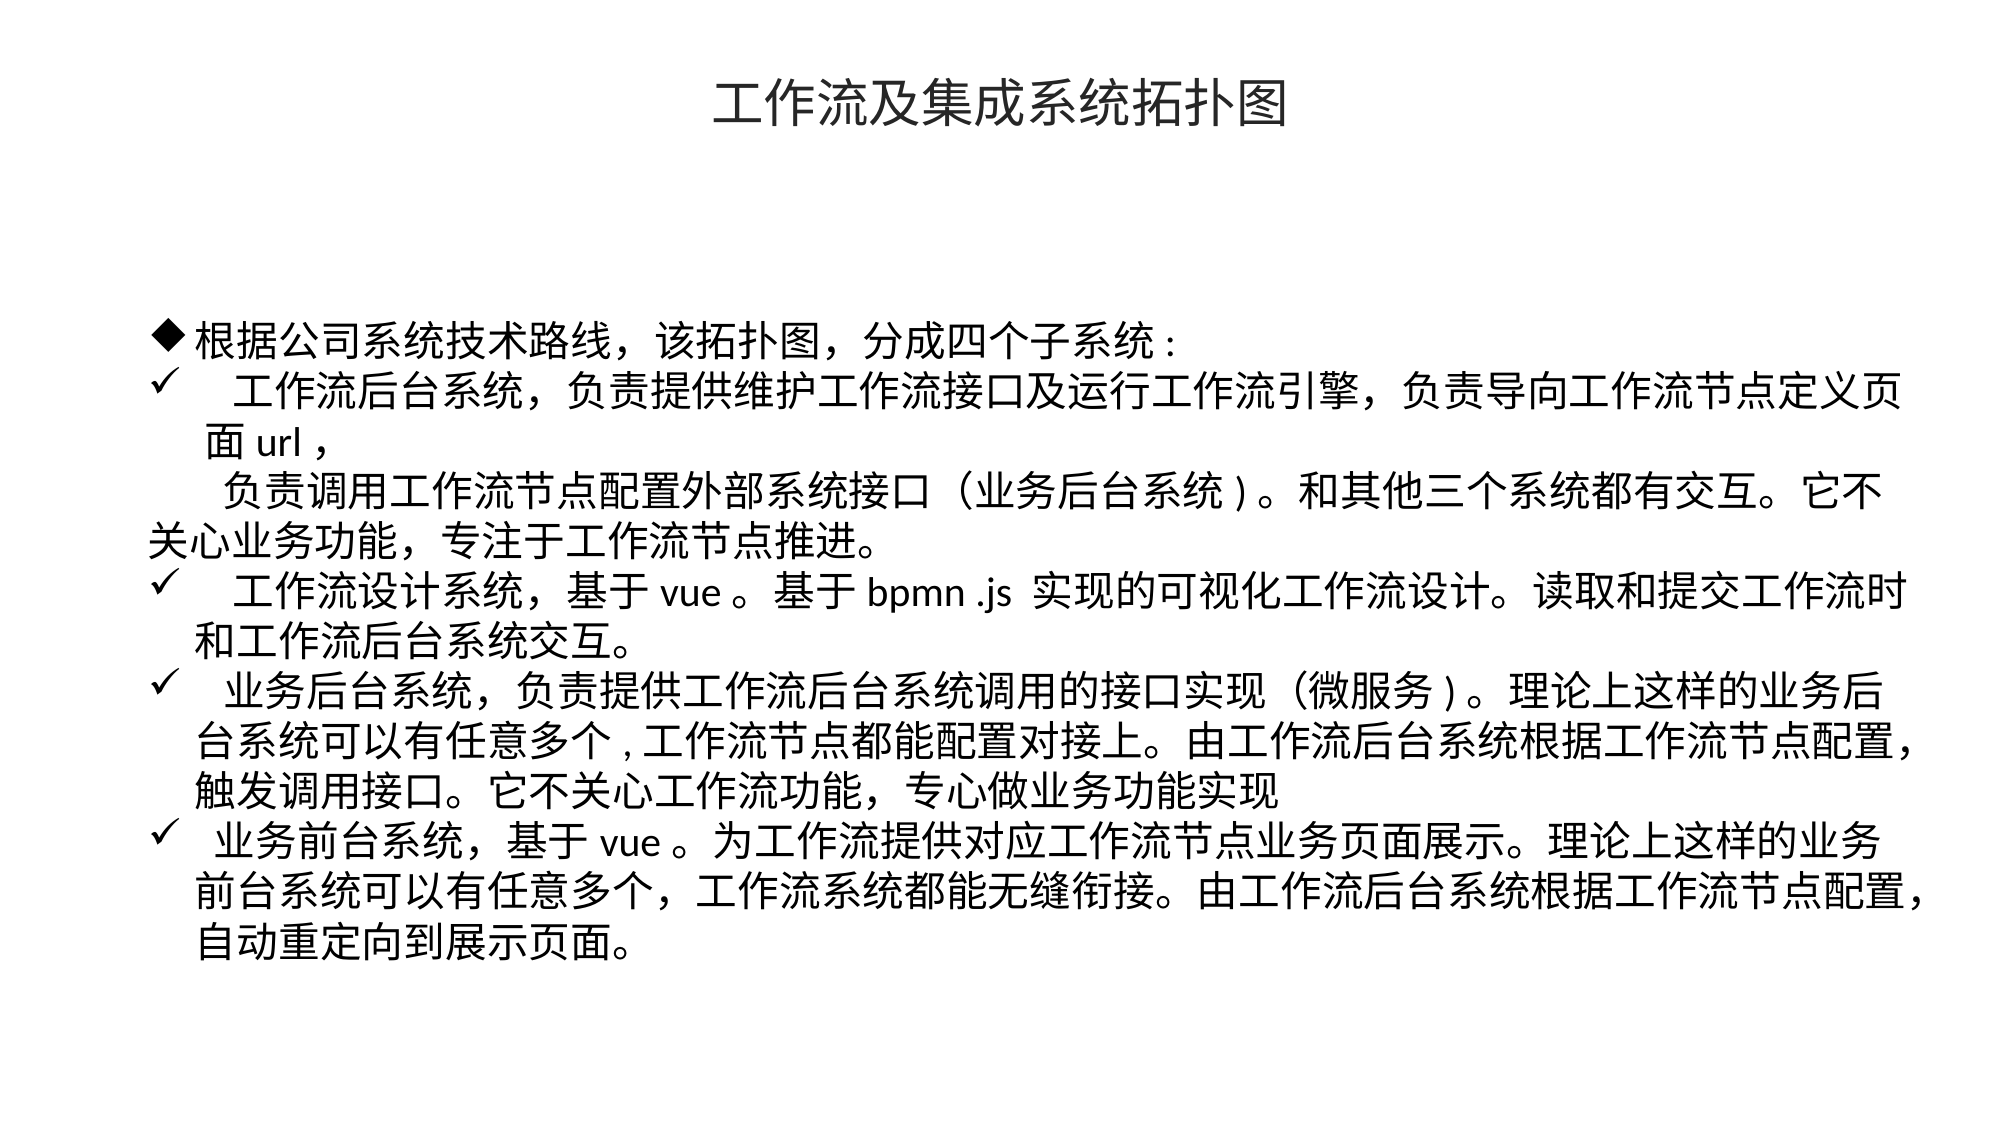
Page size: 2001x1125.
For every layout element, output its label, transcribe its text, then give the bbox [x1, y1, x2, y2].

title 工作流及集成系统拓扑图 [249, 62, 1750, 206]
text_box 根据公司系统技术路线，该拓扑图，分成四个子系统: 工作流后台系统，负责提供维护工作流接口及运行工作流引擎，负责导向工作流节点定义页面url， 负责调用工作流节点配置外部系统接口（业务后台系统)。和其他三个系统都有交互。它不关心业务功能，专注于工作流节点推进。 工作流设计系统，基于vue。基于bpmn .js 实现的可视化工作流设计。读取和提交工作流时和工作流后台系统交互。 业务后台系统，负责提供工作流后台系统调用的接口实现（微服务)。理论上这样的业务后台系统可以有任意多个,工作流节点都能配置对接上。由工作流后台系统根据工作流节点配置，触发调用接口。它不关心工作流功能，专心做业务功能实现 业务前台系统，基于vue。为工作流提供对应工作流节点业务页面展示。理论上这样的业务前台系统可以有任意多个，工作流系统都能无缝衔接。由工作流后台系统根据工作流节点配置，自动重定向到展示页面。 [133, 307, 1926, 1023]
